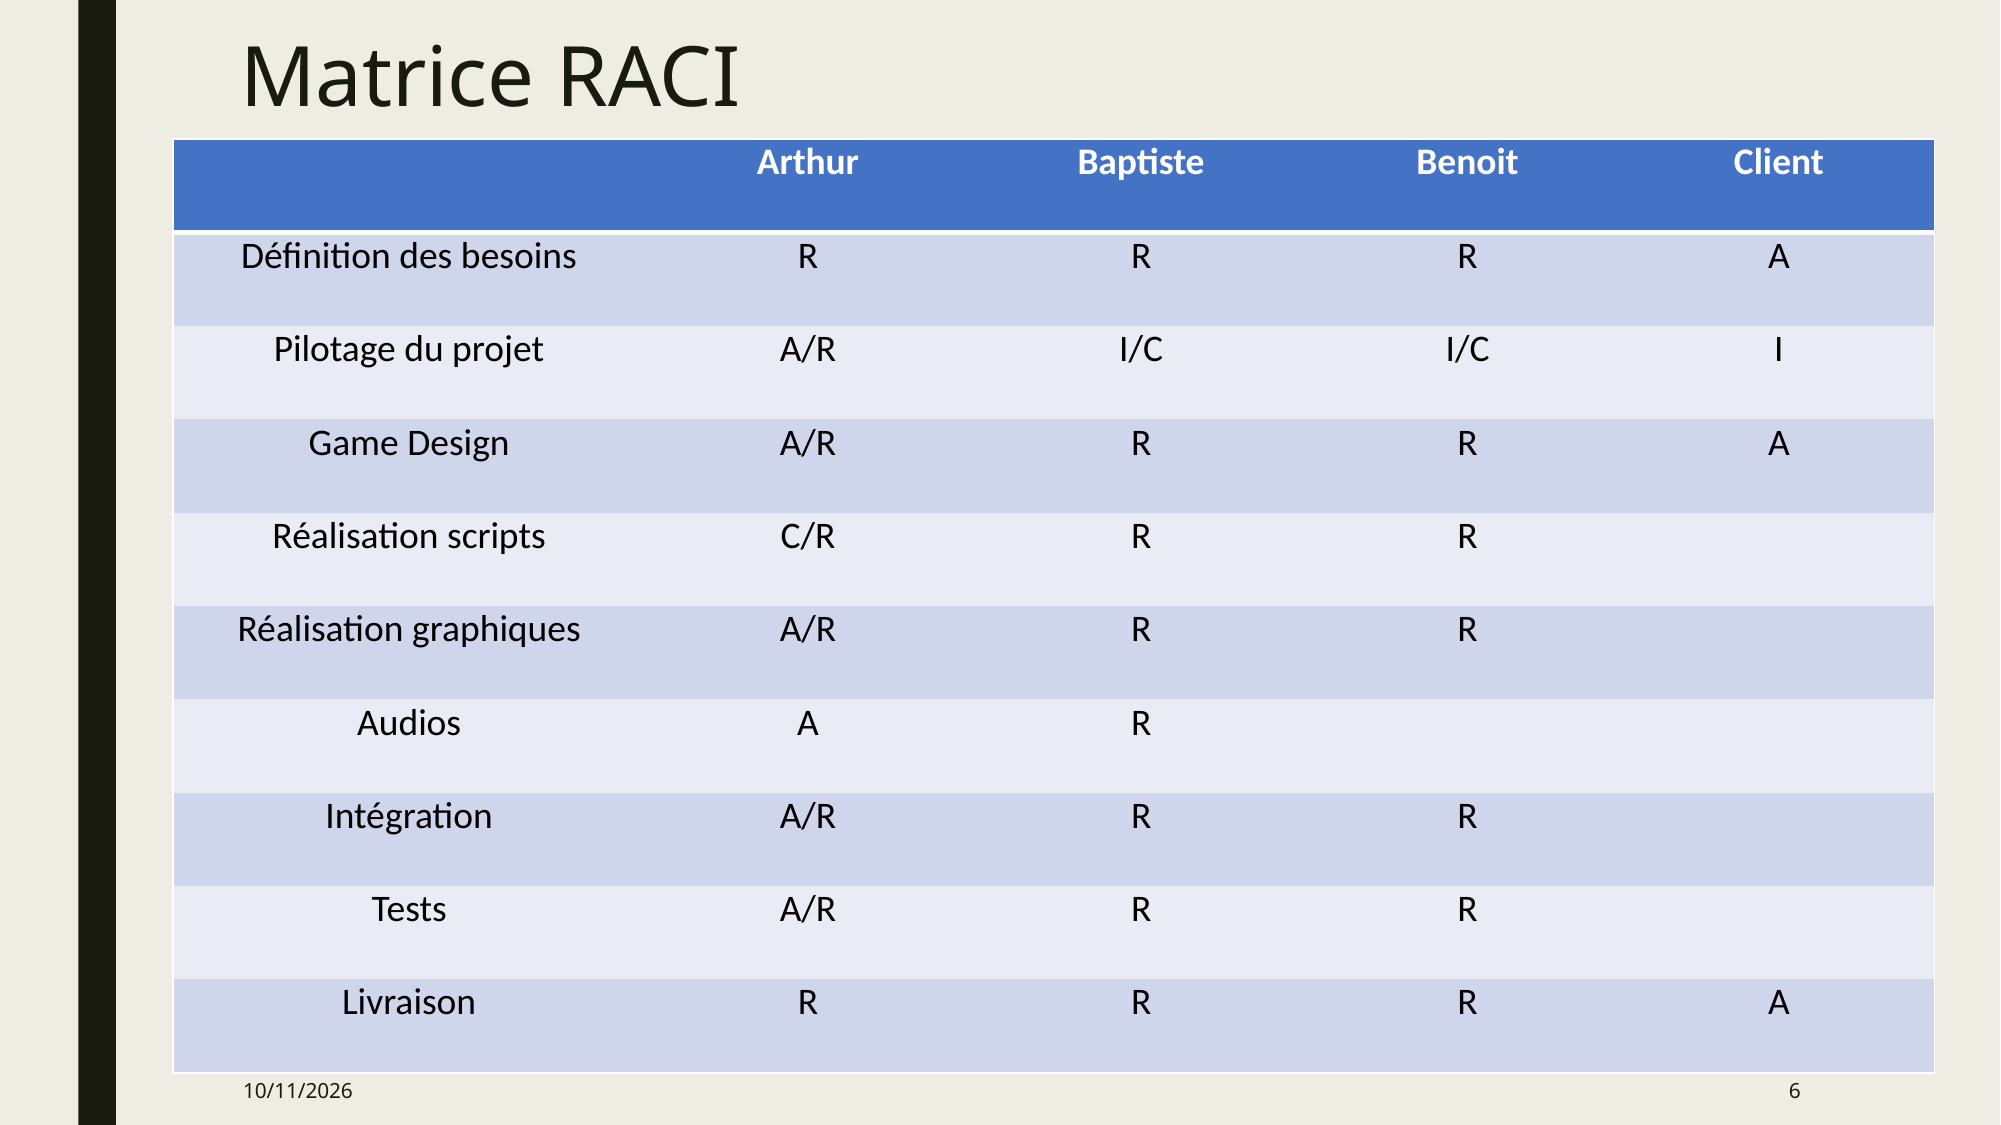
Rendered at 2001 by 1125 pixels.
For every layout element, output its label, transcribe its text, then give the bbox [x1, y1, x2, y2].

table_cell Game Design [174, 419, 646, 513]
table_cell I/C [1312, 326, 1623, 419]
table_cell R [970, 793, 1312, 886]
table_cell R [1312, 606, 1623, 699]
table_cell Audios [174, 699, 646, 793]
table_header Benoit [1312, 140, 1623, 230]
table_cell A [646, 699, 970, 793]
title Matrice RACI [225, 27, 1816, 138]
table_header Arthur [646, 140, 970, 230]
table_cell A/R [646, 793, 970, 886]
table_cell Tests [174, 886, 646, 979]
table_cell [1623, 793, 1934, 886]
table_cell R [1312, 886, 1623, 979]
table_header [174, 140, 646, 230]
table_cell C/R [646, 513, 970, 606]
table_cell [1623, 606, 1934, 699]
table_cell [1623, 886, 1934, 979]
table_cell A [1623, 235, 1934, 326]
table_cell R [970, 886, 1312, 979]
table_cell A/R [646, 606, 970, 699]
table_cell R [646, 979, 970, 1072]
table_cell Définition des besoins [174, 235, 646, 326]
table_cell R [1312, 419, 1623, 513]
table_cell R [1312, 793, 1623, 886]
table_cell A/R [646, 886, 970, 979]
table_cell Réalisation scripts [174, 513, 646, 606]
table_cell A/R [646, 419, 970, 513]
table_cell Livraison [174, 979, 646, 1072]
table_cell A [1623, 979, 1934, 1072]
table_cell R [1312, 235, 1623, 326]
table_cell I [1623, 326, 1934, 419]
table_cell A [1623, 419, 1934, 513]
table_cell R [970, 513, 1312, 606]
table_cell A/R [646, 326, 970, 419]
table_cell [1312, 699, 1623, 793]
table_header Baptiste [970, 140, 1312, 230]
table_cell R [646, 235, 970, 326]
table_header Client [1623, 140, 1934, 230]
table_cell R [970, 235, 1312, 326]
slide_number 6 [1553, 1058, 1816, 1125]
table_cell R [1312, 513, 1623, 606]
table_cell Pilotage du projet [174, 326, 646, 419]
table_cell [1623, 513, 1934, 606]
table_cell Intégration [174, 793, 646, 886]
table_cell Réalisation graphiques [174, 606, 646, 699]
table_cell R [1312, 979, 1623, 1072]
table_cell R [970, 419, 1312, 513]
table_cell R [970, 699, 1312, 793]
table_cell R [970, 606, 1312, 699]
table_cell [1623, 699, 1934, 793]
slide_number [228, 1058, 426, 1125]
table_cell I/C [970, 326, 1312, 419]
table_cell R [970, 979, 1312, 1072]
